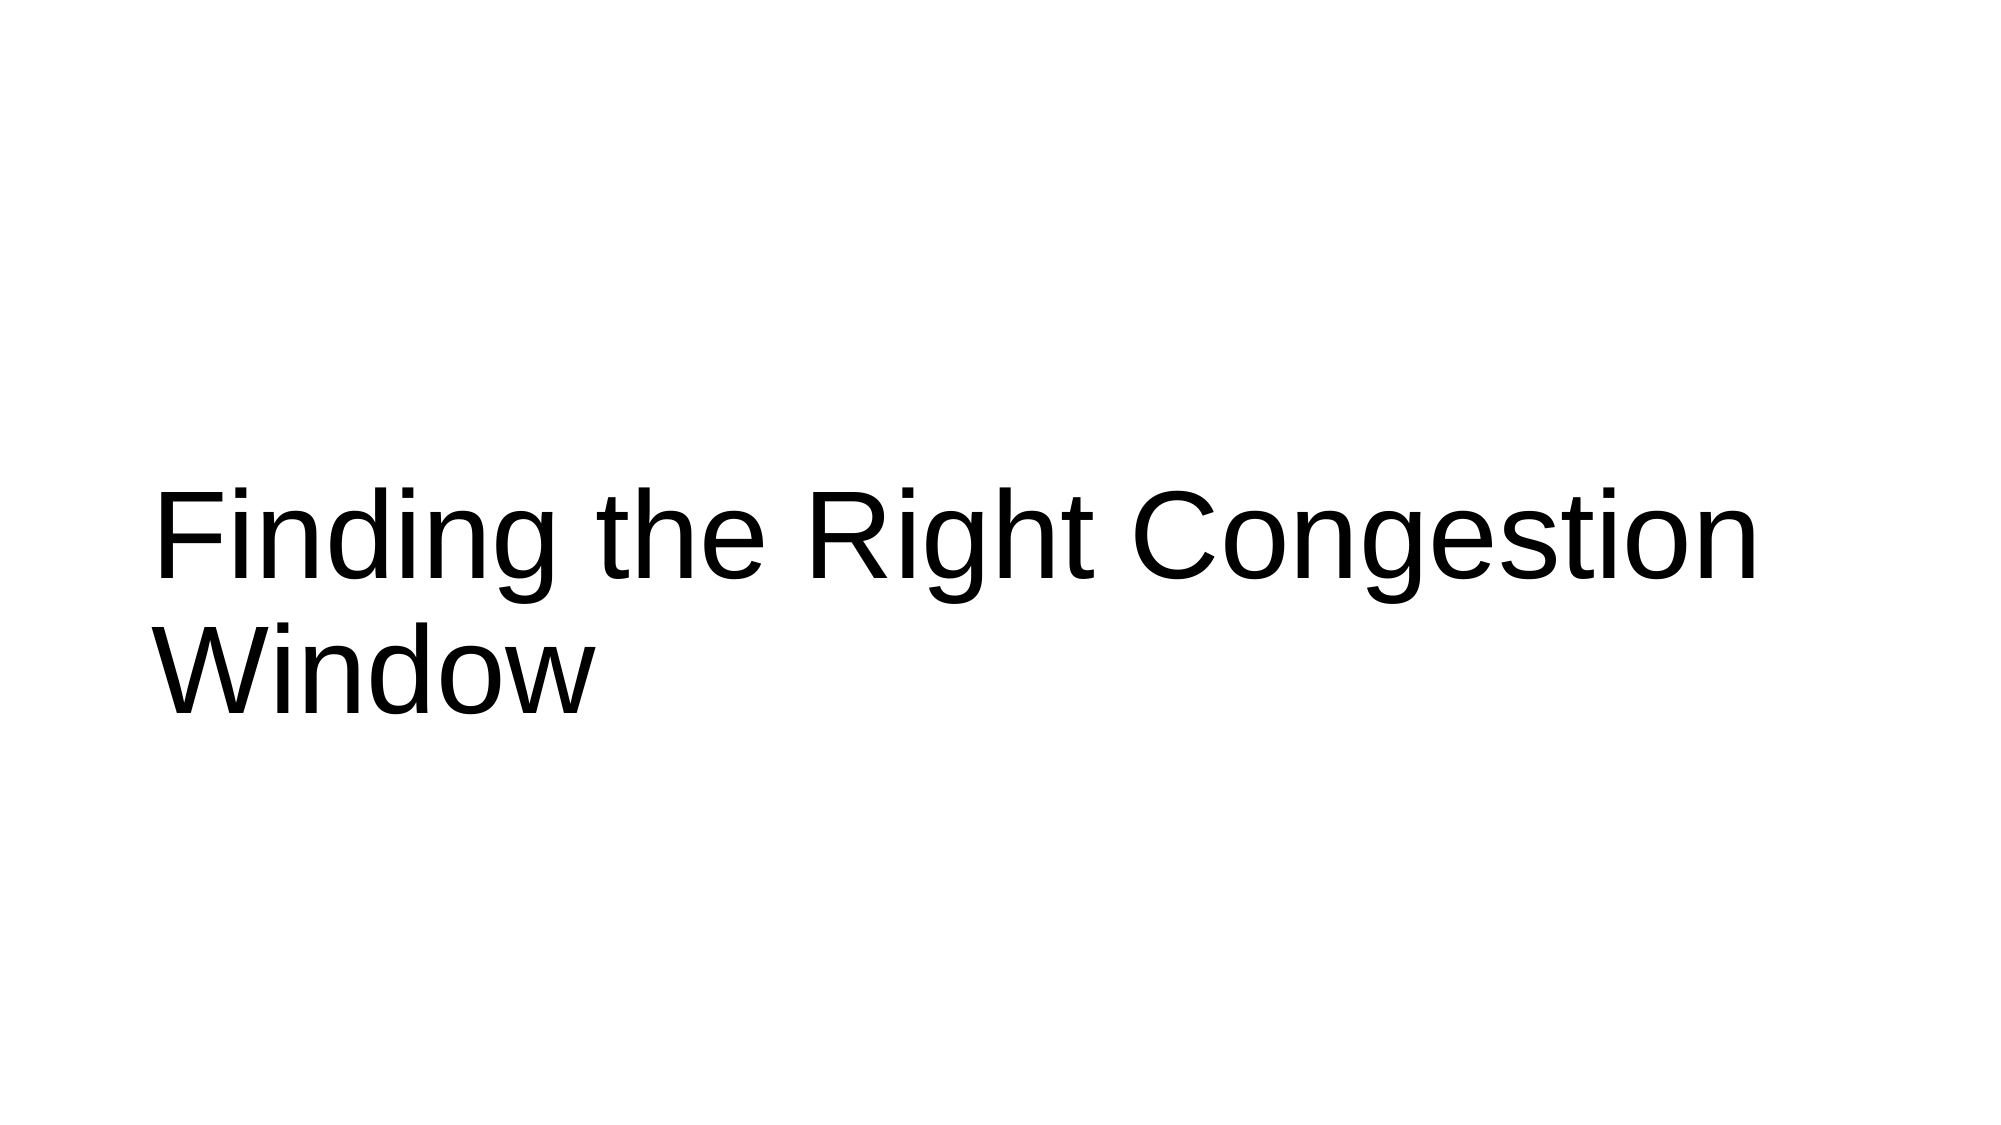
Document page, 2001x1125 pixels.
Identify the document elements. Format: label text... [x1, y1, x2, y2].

title Finding the Right Congestion Window [136, 280, 1862, 749]
